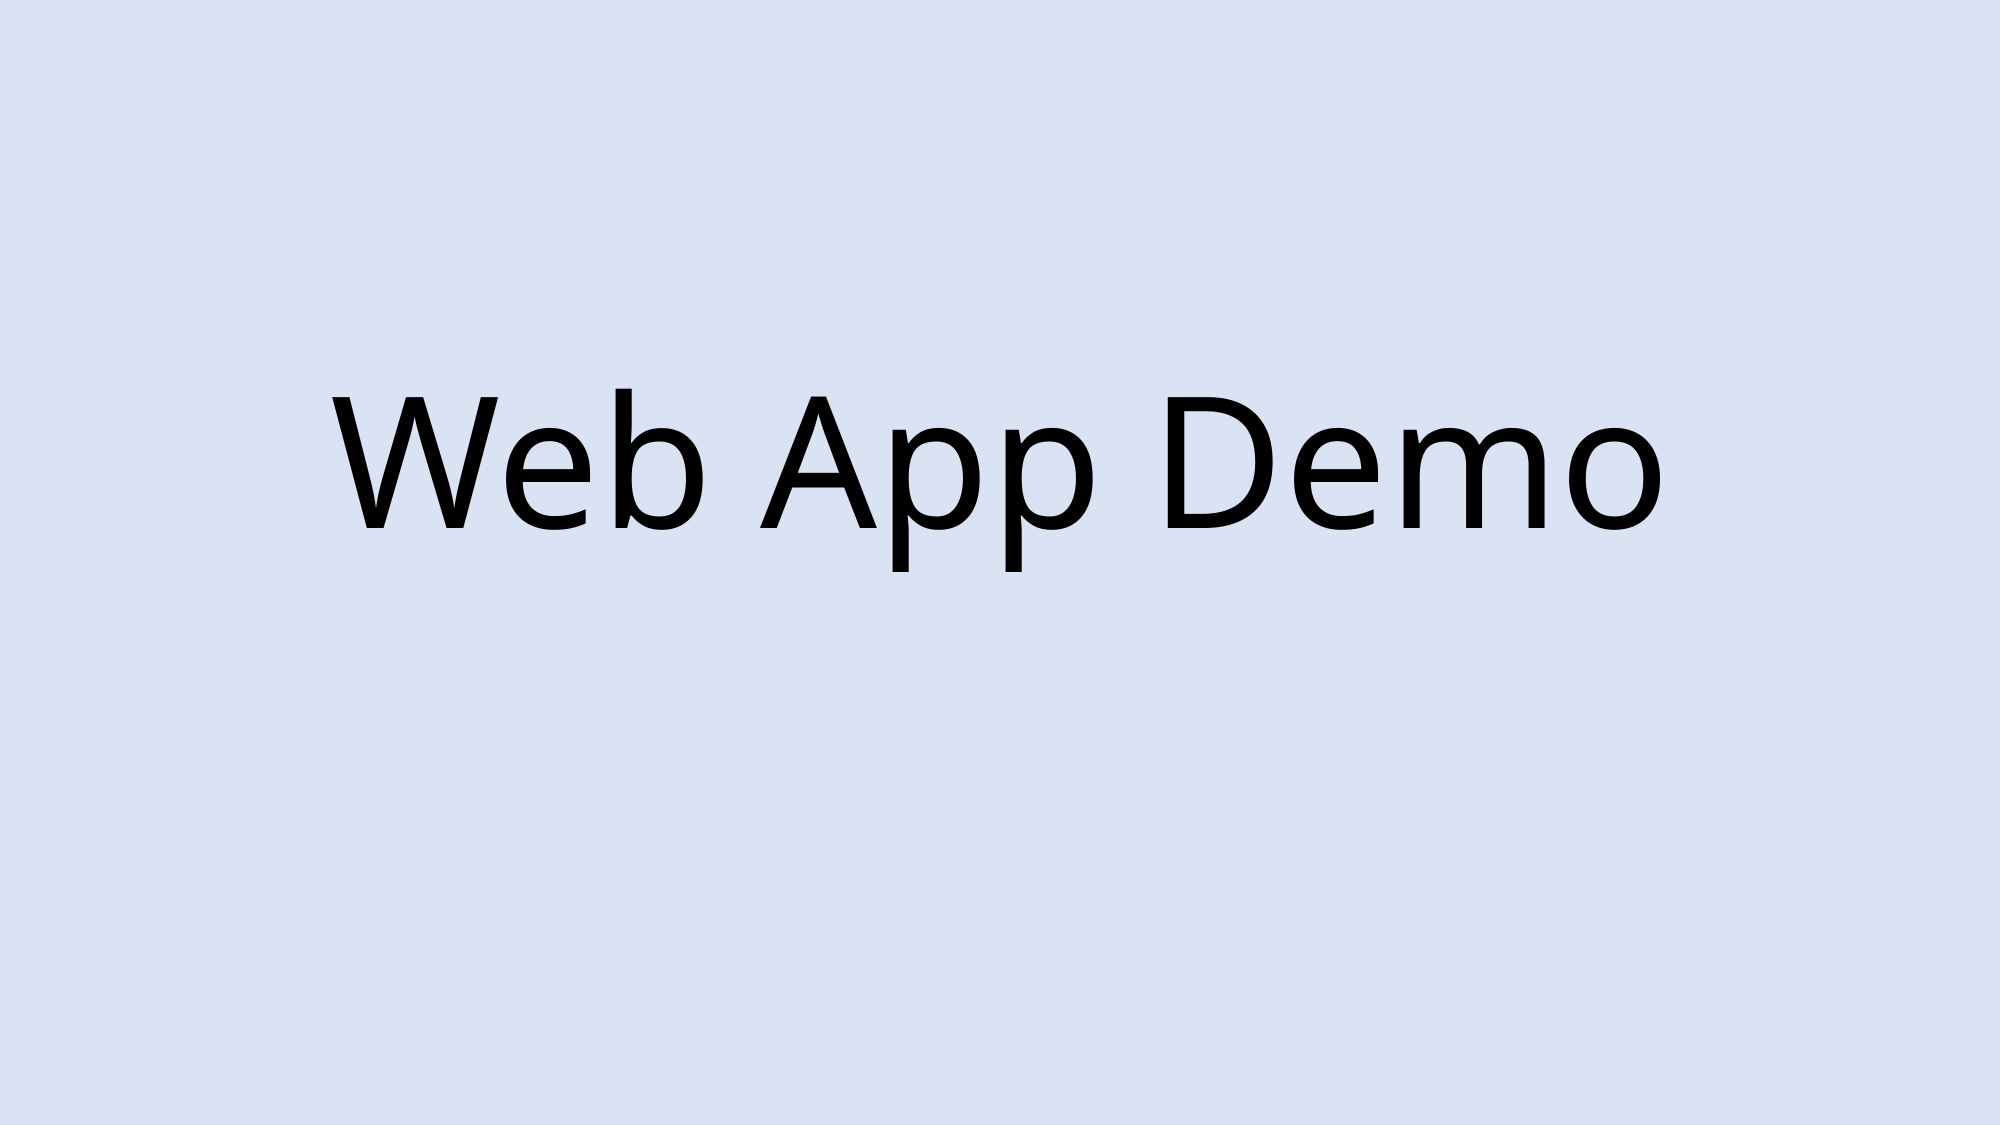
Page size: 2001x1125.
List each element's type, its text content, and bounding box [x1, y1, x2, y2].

title Web App Demo [249, 184, 1750, 576]
